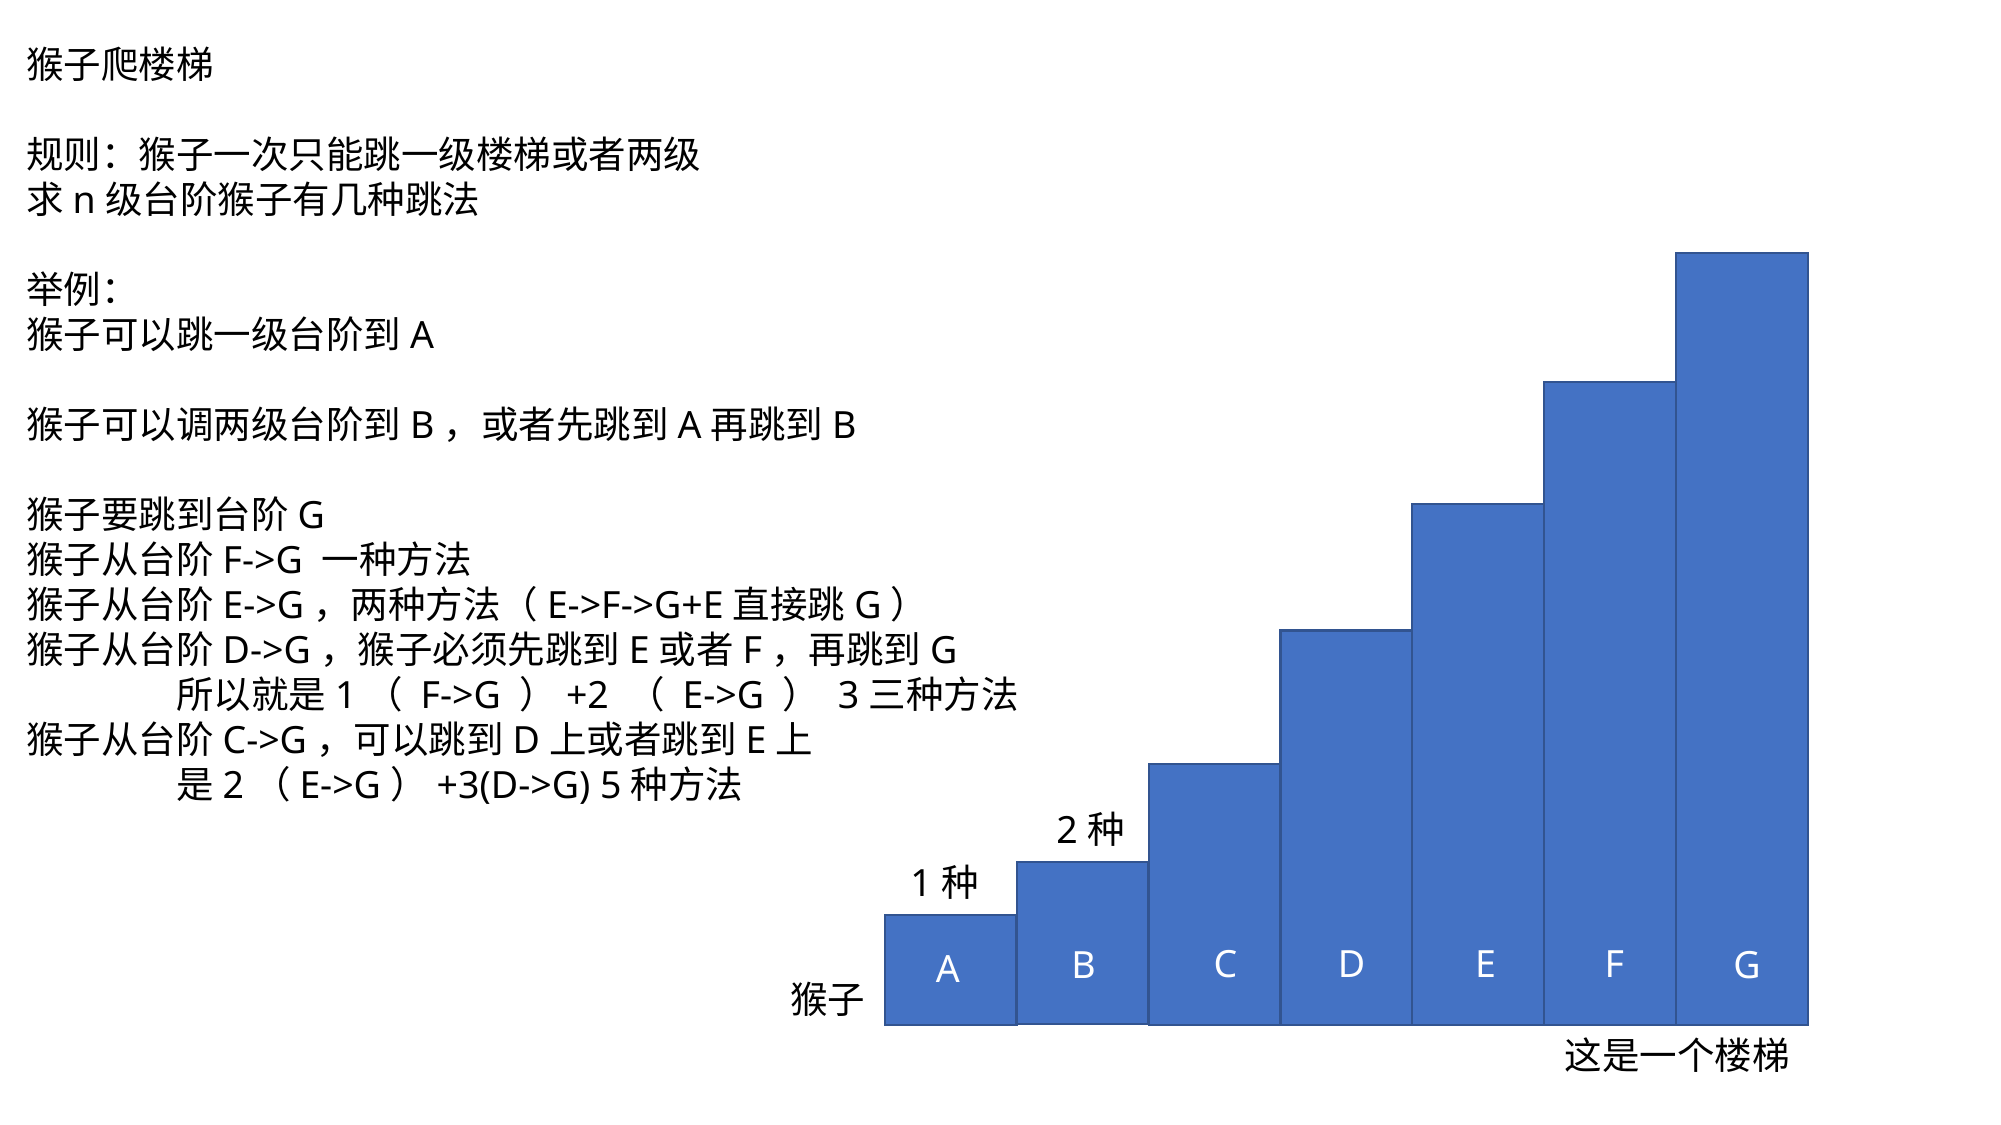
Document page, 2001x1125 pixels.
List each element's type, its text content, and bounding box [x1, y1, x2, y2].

text_box 猴子 [775, 968, 881, 1028]
text_box [1675, 252, 1809, 1026]
text_box C [1198, 932, 1253, 993]
text_box [1016, 861, 1150, 1025]
text_box [1411, 503, 1545, 1026]
text_box 猴子爬楼梯 规则：猴子一次只能跳一级楼梯或者两级 求n级台阶猴子有几种跳法 举例： 猴子可以跳一级台阶到A 猴子可以调两级台阶到B，或者先跳到A再跳到B 猴子要跳到台阶G 猴子从台阶F->G 一种方法 猴子从台阶E->G，两种方法（E->F->G+E直接跳G） 猴子从台阶D->G，猴子必须先跳到E或者F，再跳到G 所以就是1（ F->G ）+2 （ E->G ） 3三种方法 猴子从台阶C->G，可以跳到D上或者跳到E上 是2（E->G）+3(D->G) 5种方法 [11, 33, 1034, 814]
text_box G [1718, 934, 1776, 994]
text_box F [1589, 932, 1639, 993]
text_box [1543, 381, 1677, 1026]
text_box 这是一个楼梯 [1550, 1024, 1805, 1084]
text_box 1种 [895, 851, 994, 912]
text_box E [1460, 932, 1511, 993]
text_box [884, 914, 1018, 1026]
text_box D [1323, 932, 1381, 993]
text_box B [1056, 933, 1111, 994]
text_box [1148, 763, 1281, 1026]
text_box A [921, 937, 975, 998]
text_box 2种 [1041, 798, 1140, 859]
text_box [1279, 629, 1413, 1026]
